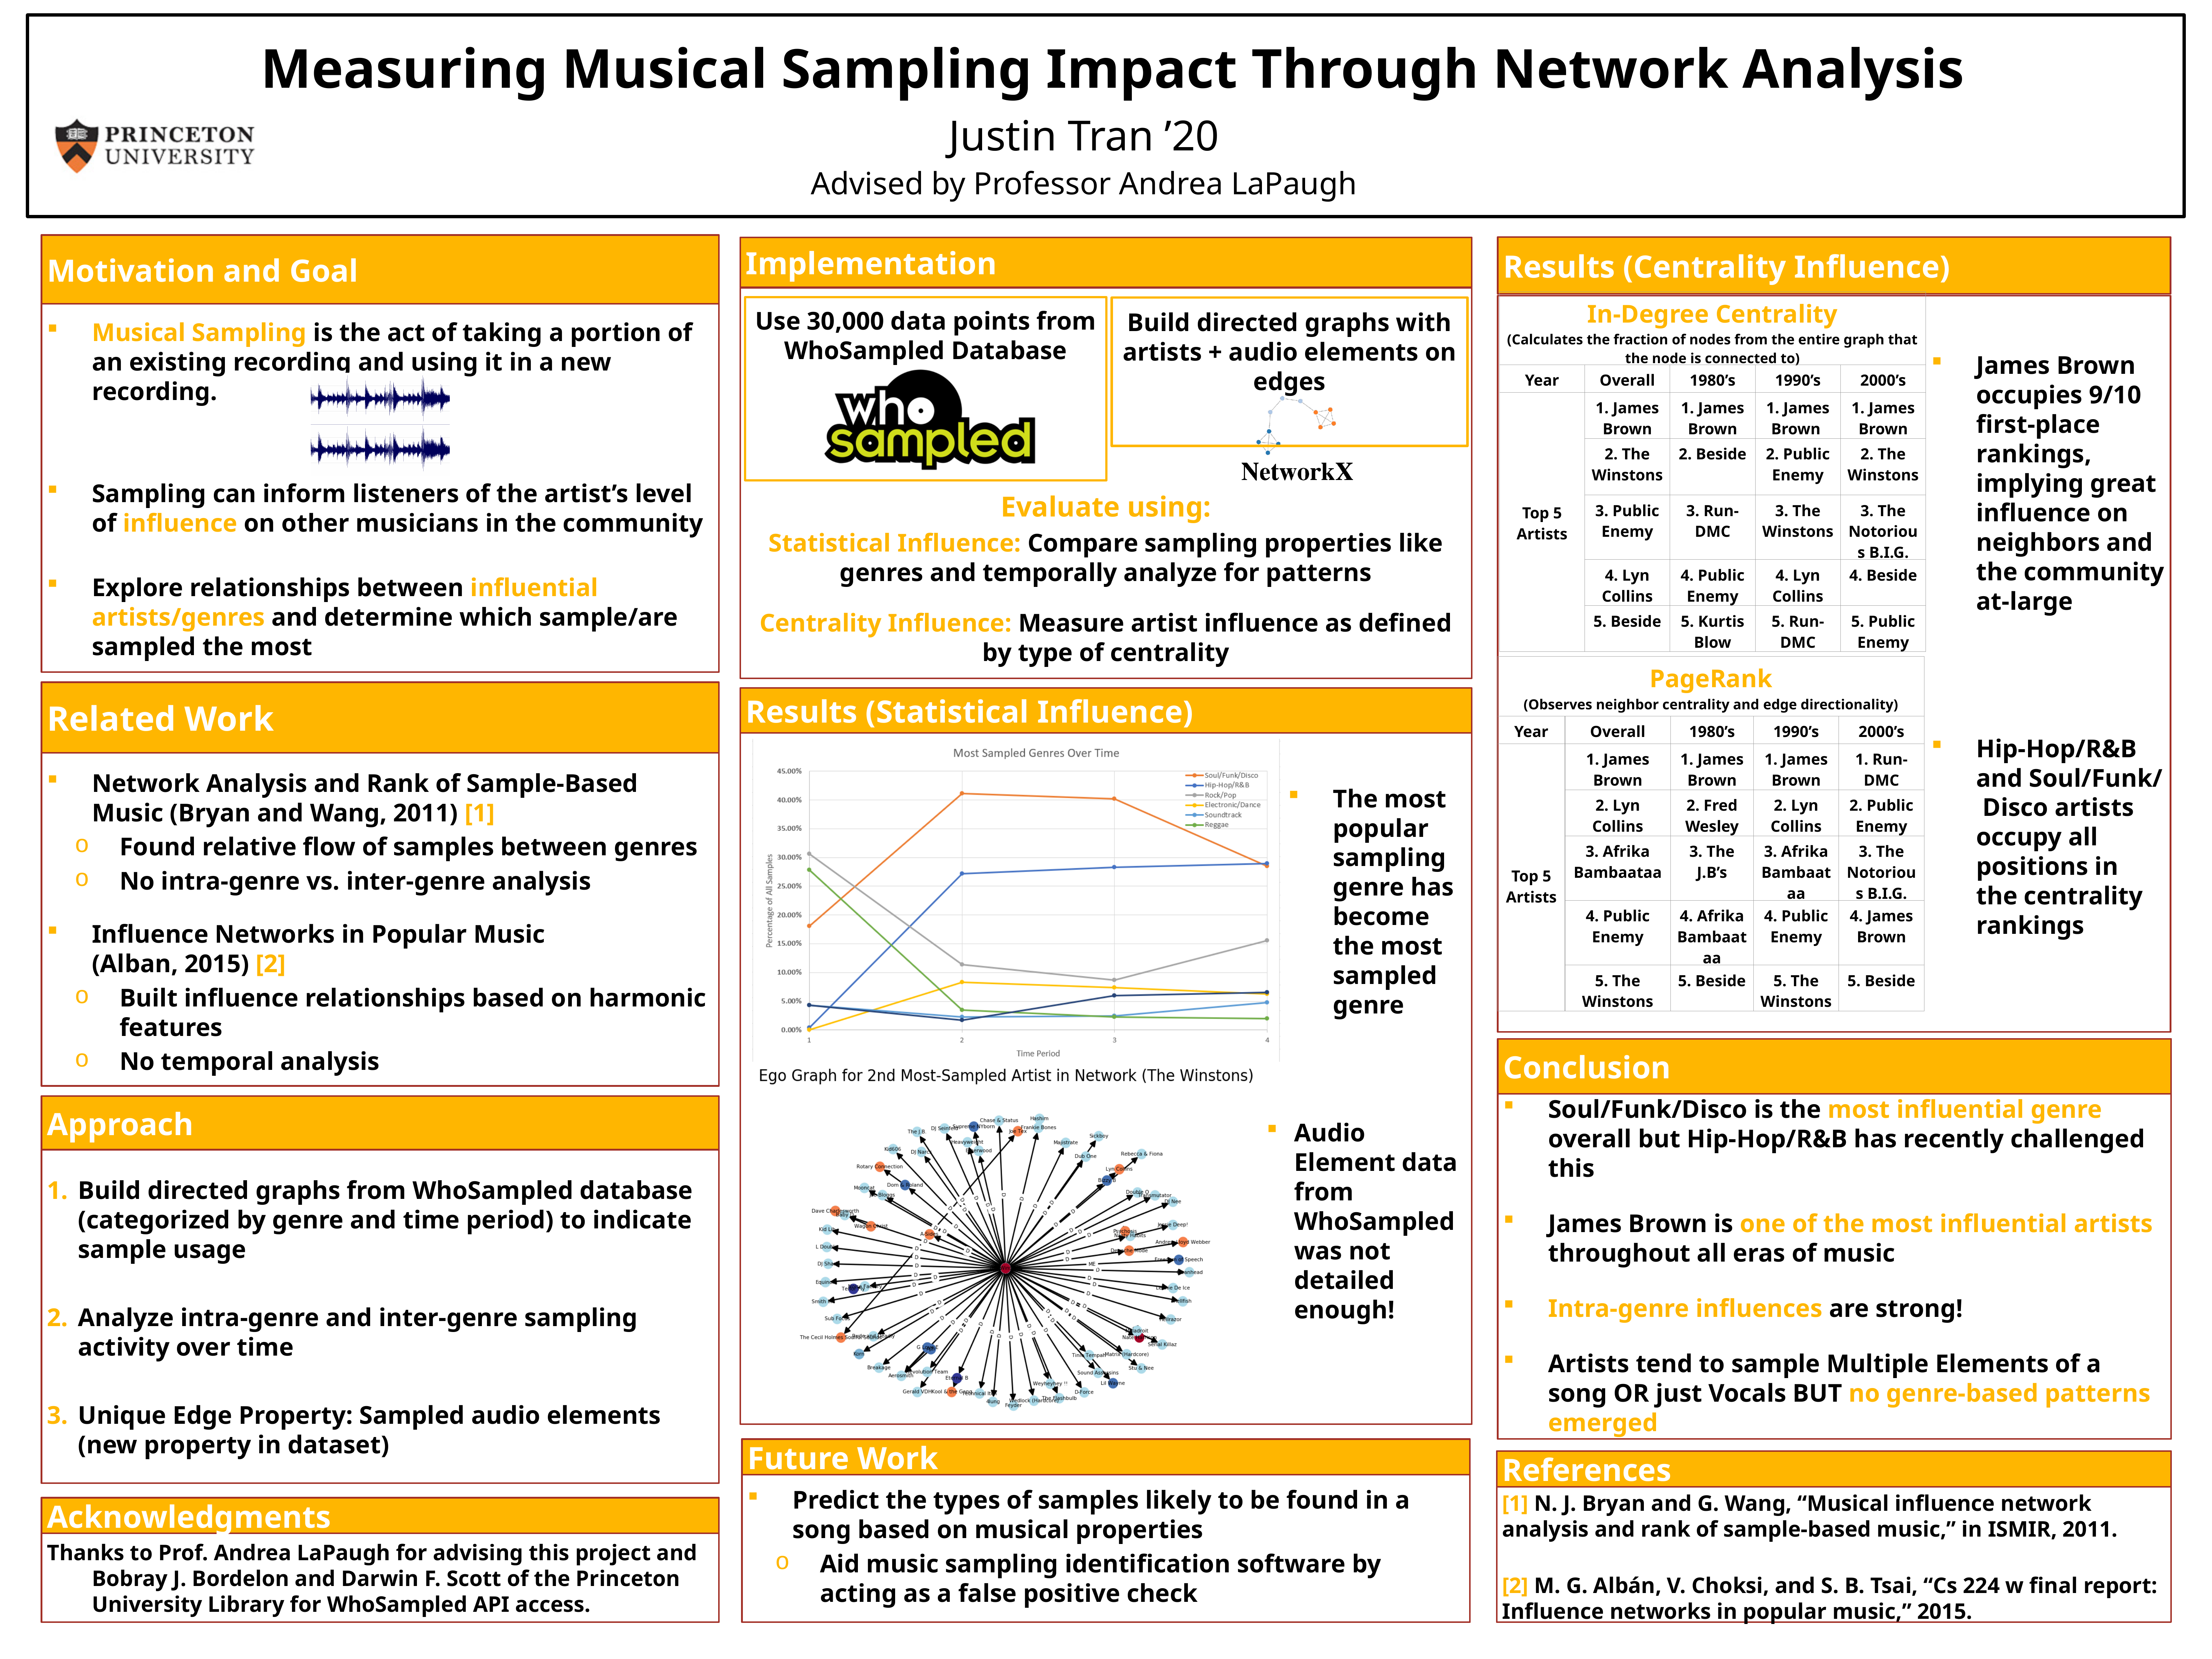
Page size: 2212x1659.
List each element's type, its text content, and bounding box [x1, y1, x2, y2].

text_box Build directed graphs with artists + audio elements on edges [1112, 298, 1468, 446]
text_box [41, 235, 719, 672]
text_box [41, 1096, 719, 1484]
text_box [1498, 237, 2171, 1032]
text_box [742, 1439, 1470, 1623]
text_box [41, 1498, 719, 1623]
text_box Measuring Musical Sampling Impact Through Network Analysis [230, 31, 1996, 102]
picture [54, 108, 256, 185]
text_box Evaluate using: Statistical Influence: Compare sampling properties like genres and temporally analyze for patterns Centrality Influence: Measure artist influence as defined by type of centrality [740, 288, 1472, 679]
text_box Use 30,000 data points from WhoSampled Database [745, 297, 1106, 480]
text_box [1261, 535, 1468, 571]
picture [752, 739, 1280, 1419]
text_box Justin Tran ’20 Advised by Professor Andrea LaPaugh [805, 106, 1363, 204]
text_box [41, 682, 719, 1086]
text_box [740, 688, 1472, 1425]
picture [1239, 394, 1356, 482]
text_box Implementation [740, 237, 1472, 288]
picture [310, 373, 450, 476]
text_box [1496, 1451, 2171, 1623]
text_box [1498, 1039, 2171, 1439]
picture [811, 358, 1041, 472]
